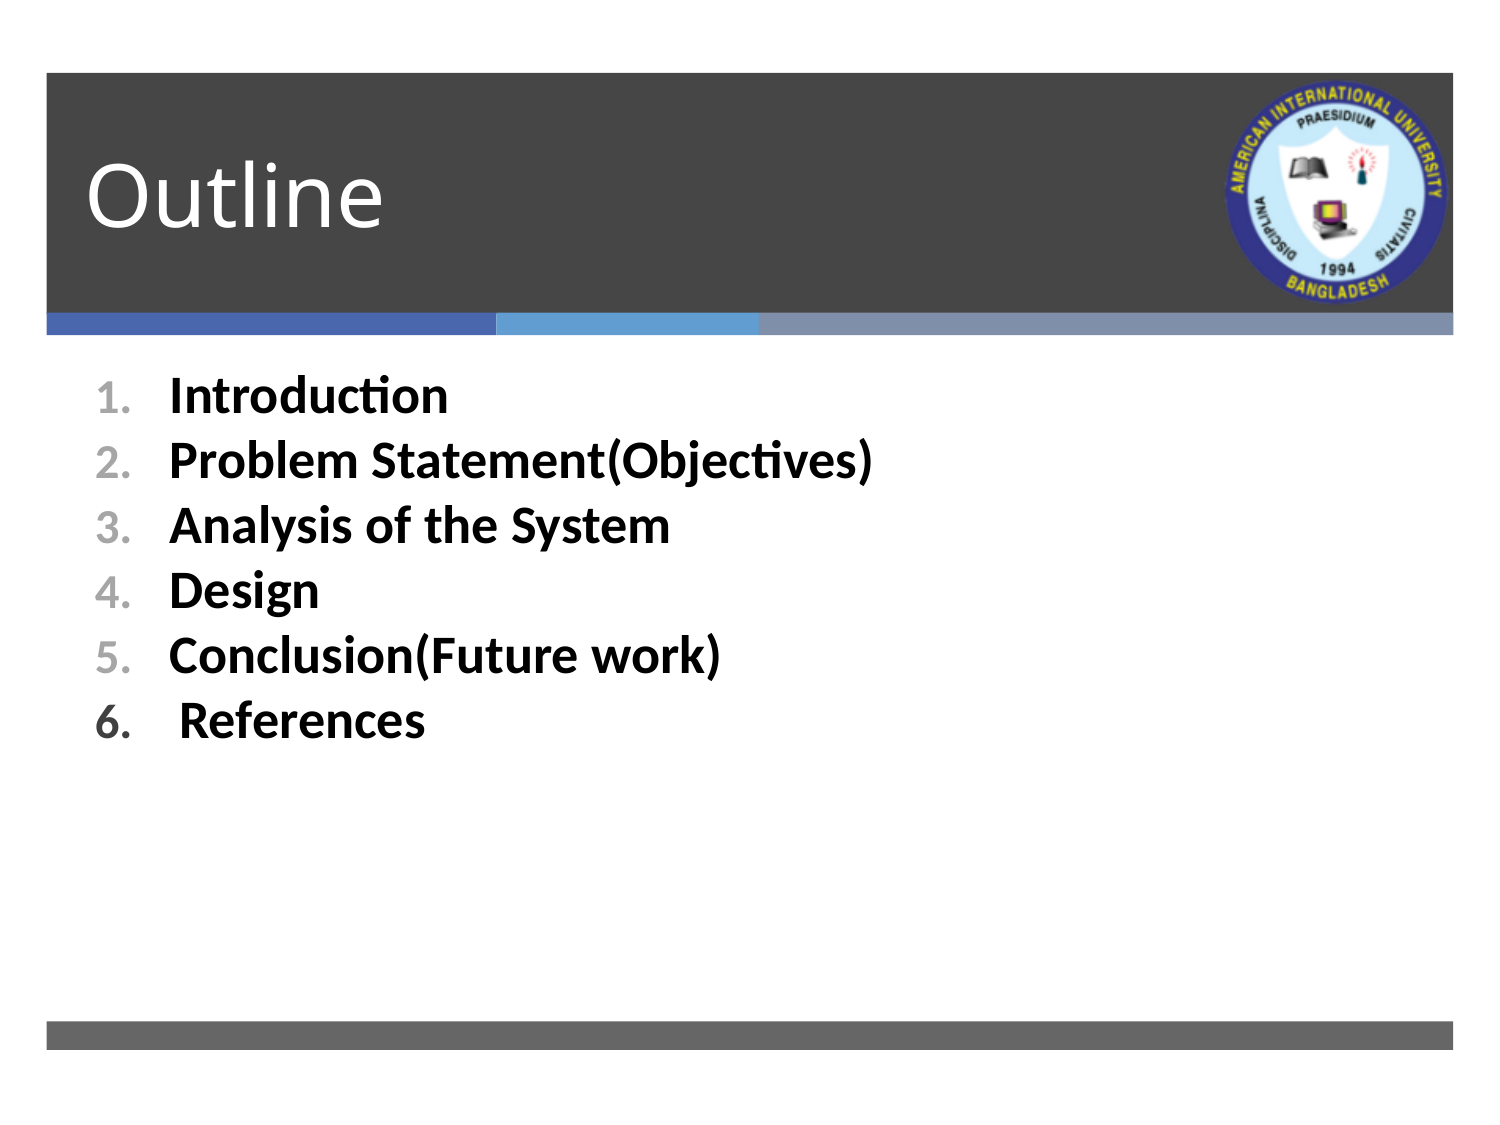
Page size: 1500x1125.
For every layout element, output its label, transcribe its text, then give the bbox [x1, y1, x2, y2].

picture [1220, 75, 1454, 310]
subtitle Introduction Problem Statement(Objectives) Analysis of the System Design Conclusion(Future work) References [79, 351, 1352, 999]
title Outline [69, 73, 1351, 253]
